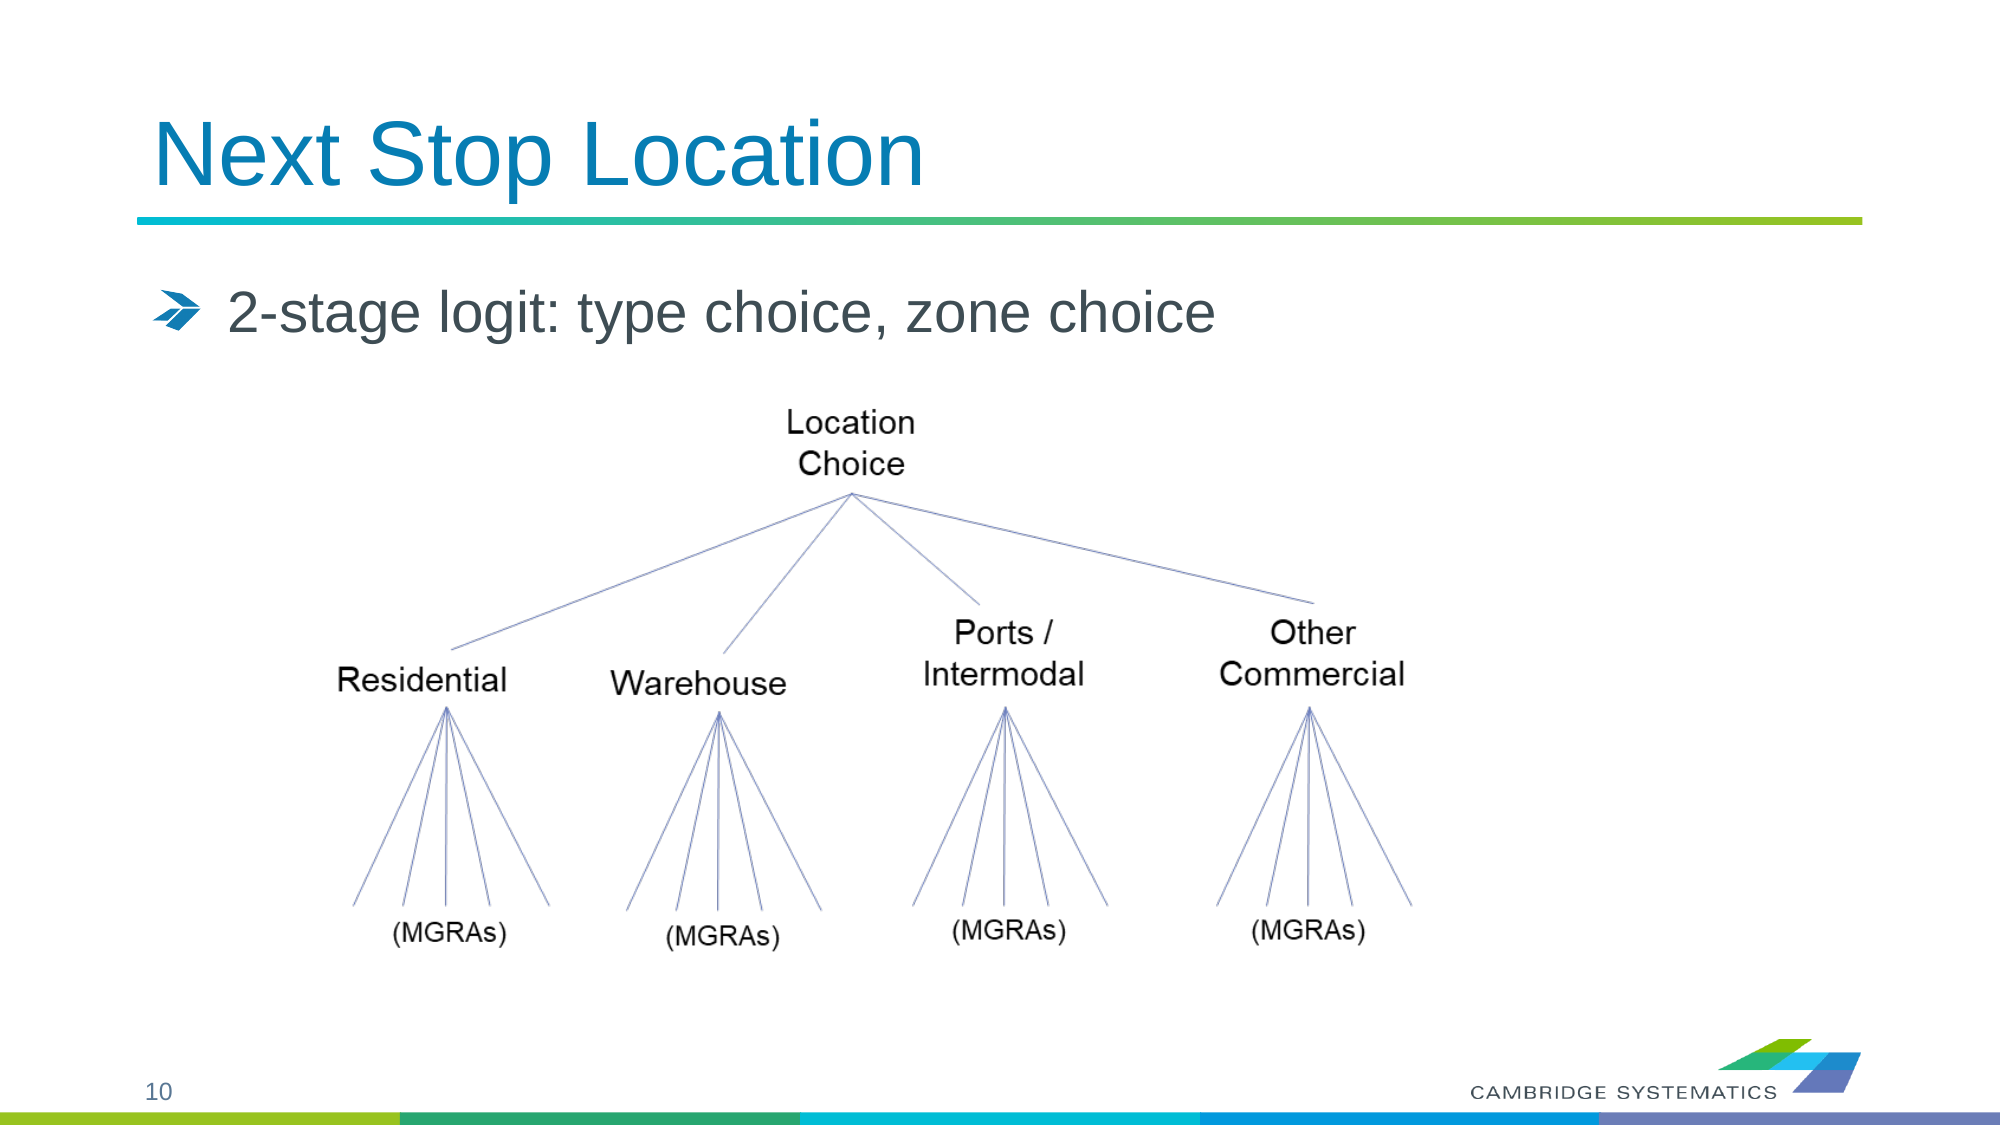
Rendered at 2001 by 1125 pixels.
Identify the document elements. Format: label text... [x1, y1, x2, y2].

picture [1471, 1039, 1861, 1099]
title Next Stop Location [137, 16, 1863, 213]
list 2-stage logit: type choice, zone choice [137, 275, 1863, 1014]
picture [152, 289, 201, 331]
picture [315, 389, 1453, 968]
